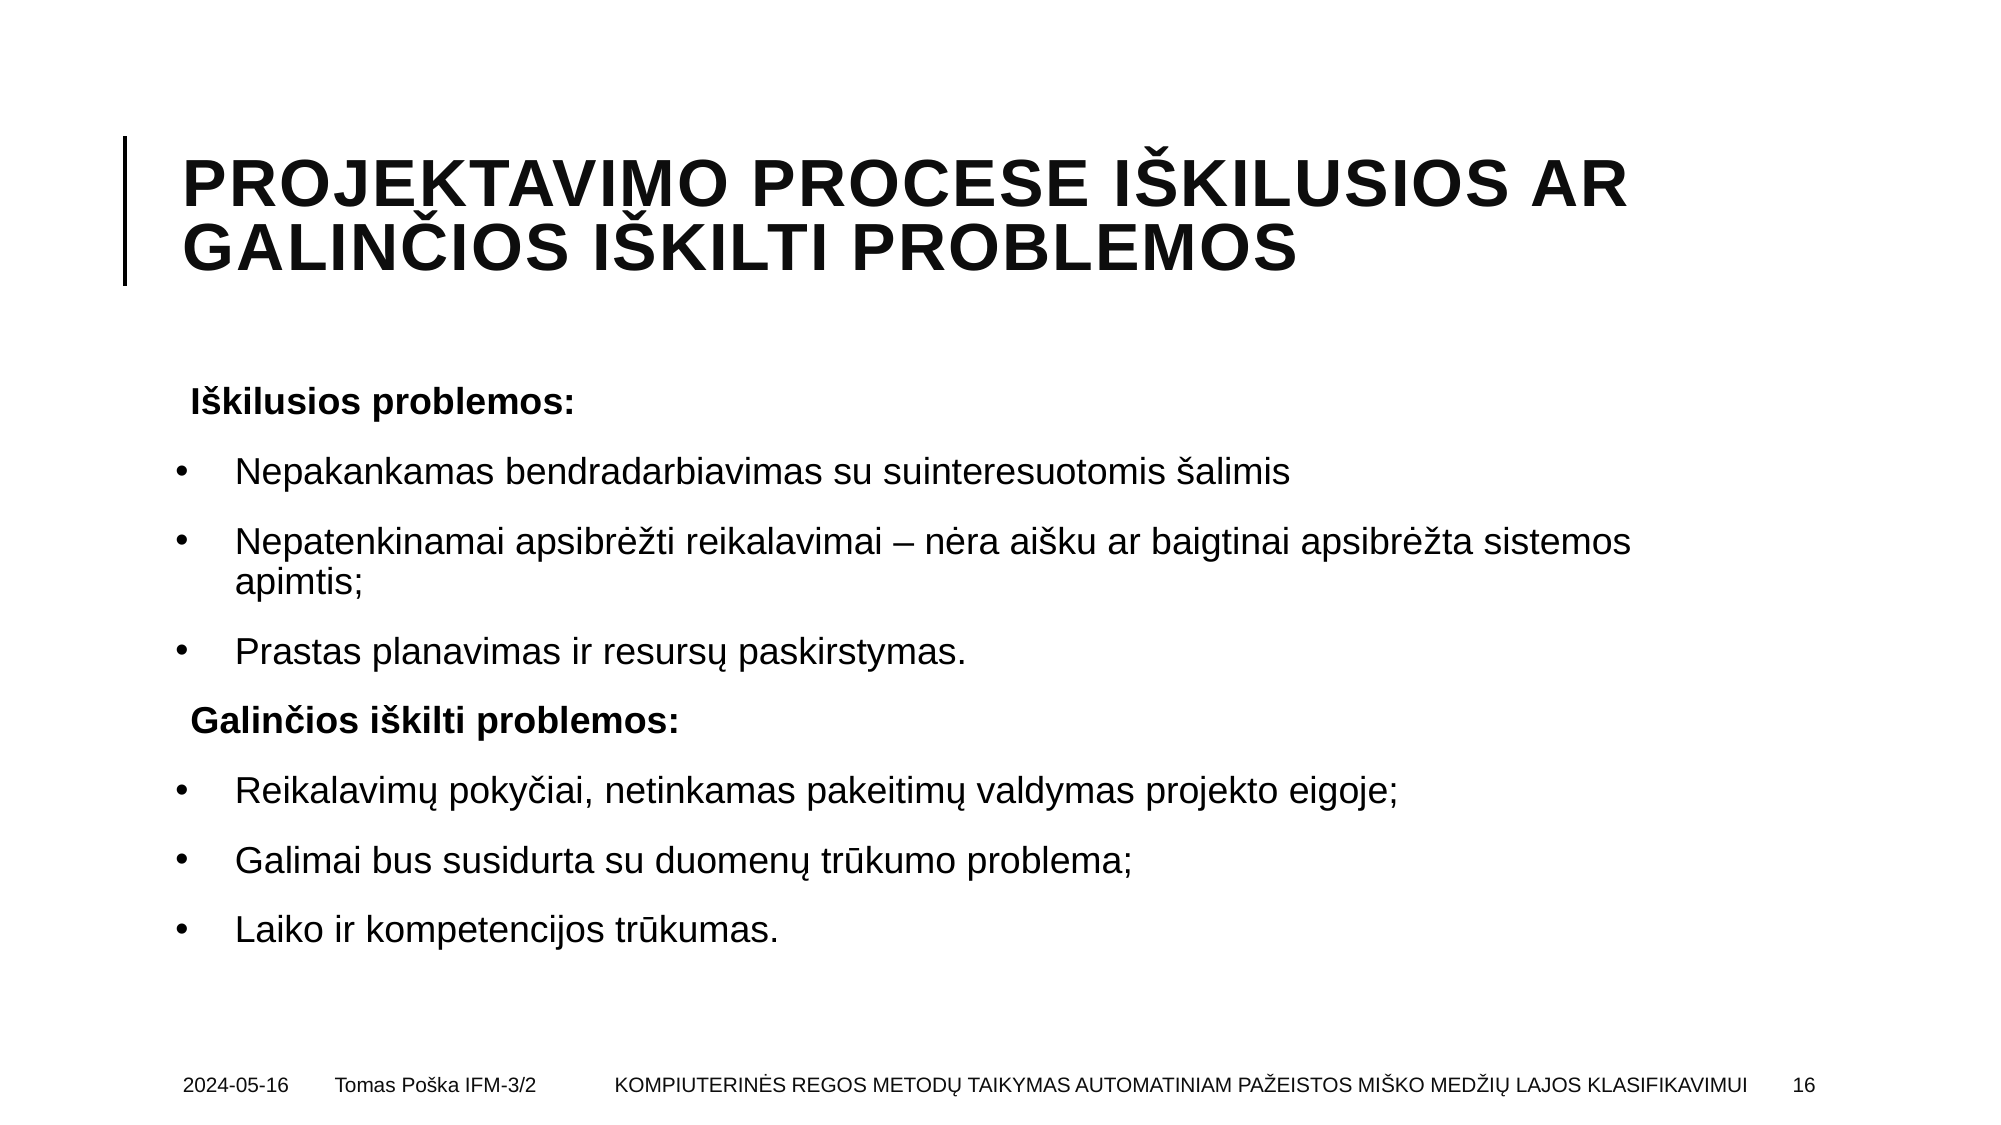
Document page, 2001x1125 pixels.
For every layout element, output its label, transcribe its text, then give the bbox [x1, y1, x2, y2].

slide_number 16 [1777, 1061, 1938, 1107]
footer Kompiuterinės regos metodų taikymas automatiniam pažeistos miško medžių lajos klasifikavimui [569, 1061, 1763, 1107]
list Iškilusios problemos: Nepakankamas bendradarbiavimas su suinteresuotomis šalimis Nepatenkinamai apsibrėžti reikalavimai – nėra aišku ar baigtinai apsibrėžta sistemos apimtis; Prastas planavimas ir resursų paskirstymas. Galinčios iškilti problemos: Reikalavimų pokyčiai, netinkamas pakeitimų valdymas projekto eigoje; Galimai bus susidurta su duomenų trūkumo problema; Laiko ir kompetencijos trūkumas. [168, 375, 1763, 1035]
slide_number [168, 1061, 555, 1107]
title Projektavimo procese iškilusios ar galinčios iškilti problemos [168, 96, 1763, 342]
